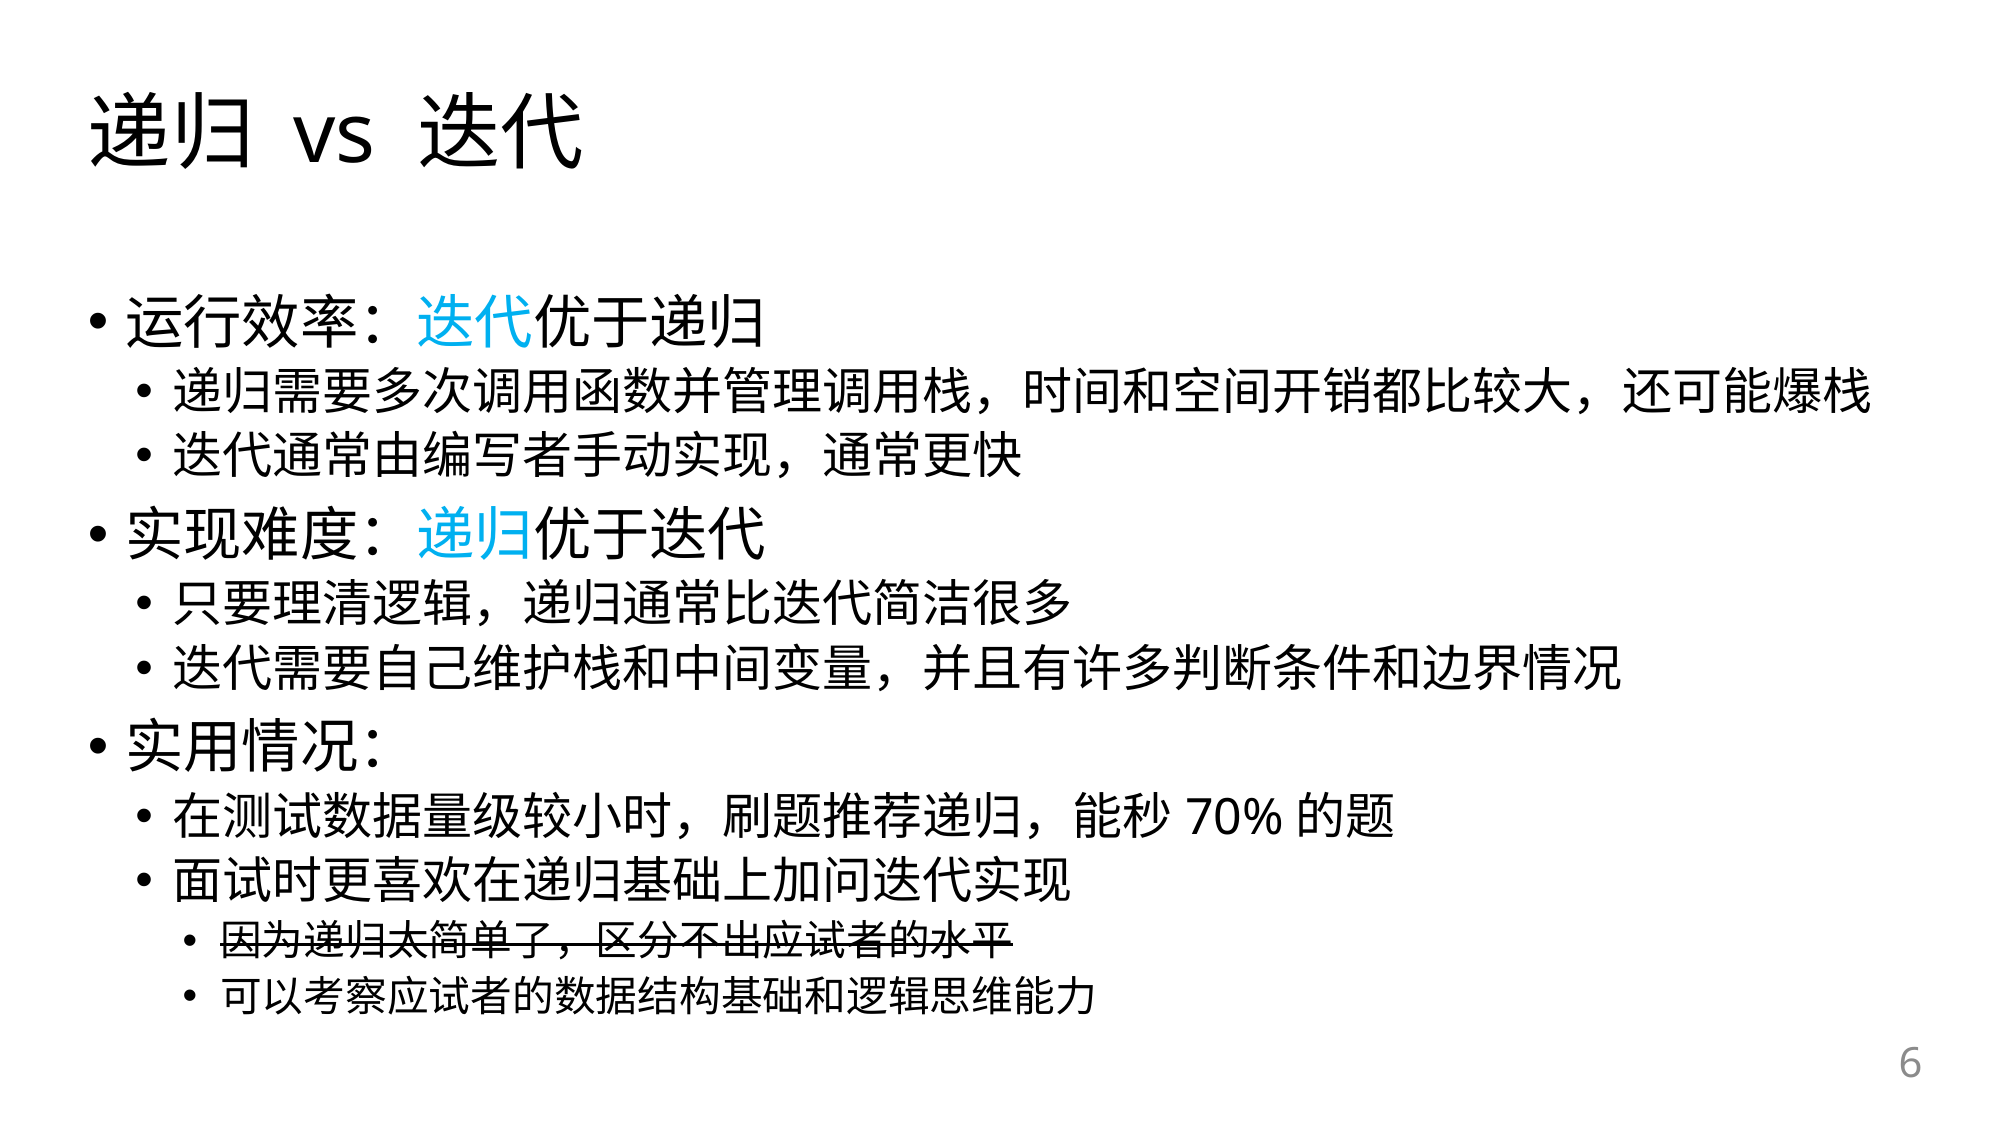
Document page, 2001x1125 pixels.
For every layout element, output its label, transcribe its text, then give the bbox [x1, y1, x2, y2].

title 递归 vs 迭代 [72, 27, 1907, 245]
list 运行效率：迭代优于递归 递归需要多次调用函数并管理调用栈，时间和空间开销都比较大，还可能爆栈 迭代通常由编写者手动实现，通常更快 实现难度：递归优于迭代 只要理清逻辑，递归通常比迭代简洁很多 迭代需要自己维护栈和中间变量，并且有许多判断条件和边界情况 实用情况： 在测试数据量级较小时，刷题推荐递归，能秒70%的题 面试时更喜欢在递归基础上加问迭代实现 因为递归太简单了，区分不出应试者的水平 可以考察应试者的数据结构基础和逻辑思维能力 [72, 285, 1907, 1095]
slide_number 6 [1907, 1034, 1938, 1095]
